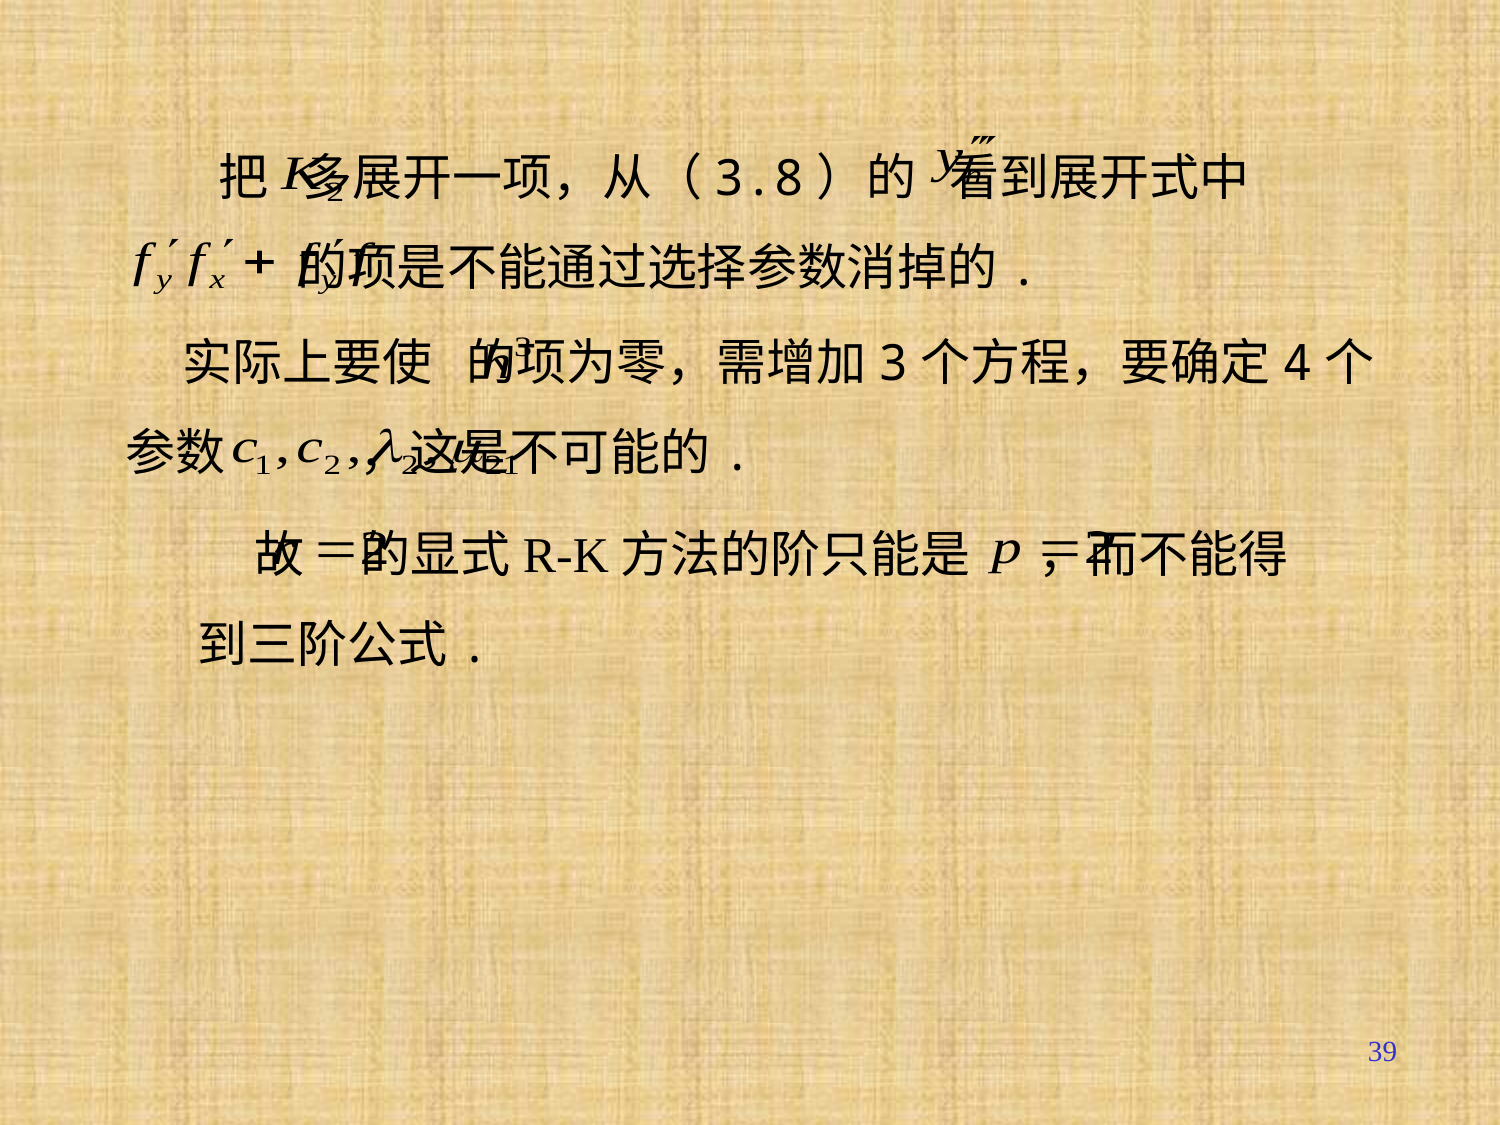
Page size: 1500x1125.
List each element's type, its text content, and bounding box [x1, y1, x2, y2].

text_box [97, 485, 1389, 680]
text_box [97, 292, 1403, 488]
picture [0, 0, 1500, 1125]
slide_number 39 [1100, 1025, 1413, 1100]
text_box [97, 108, 1314, 292]
